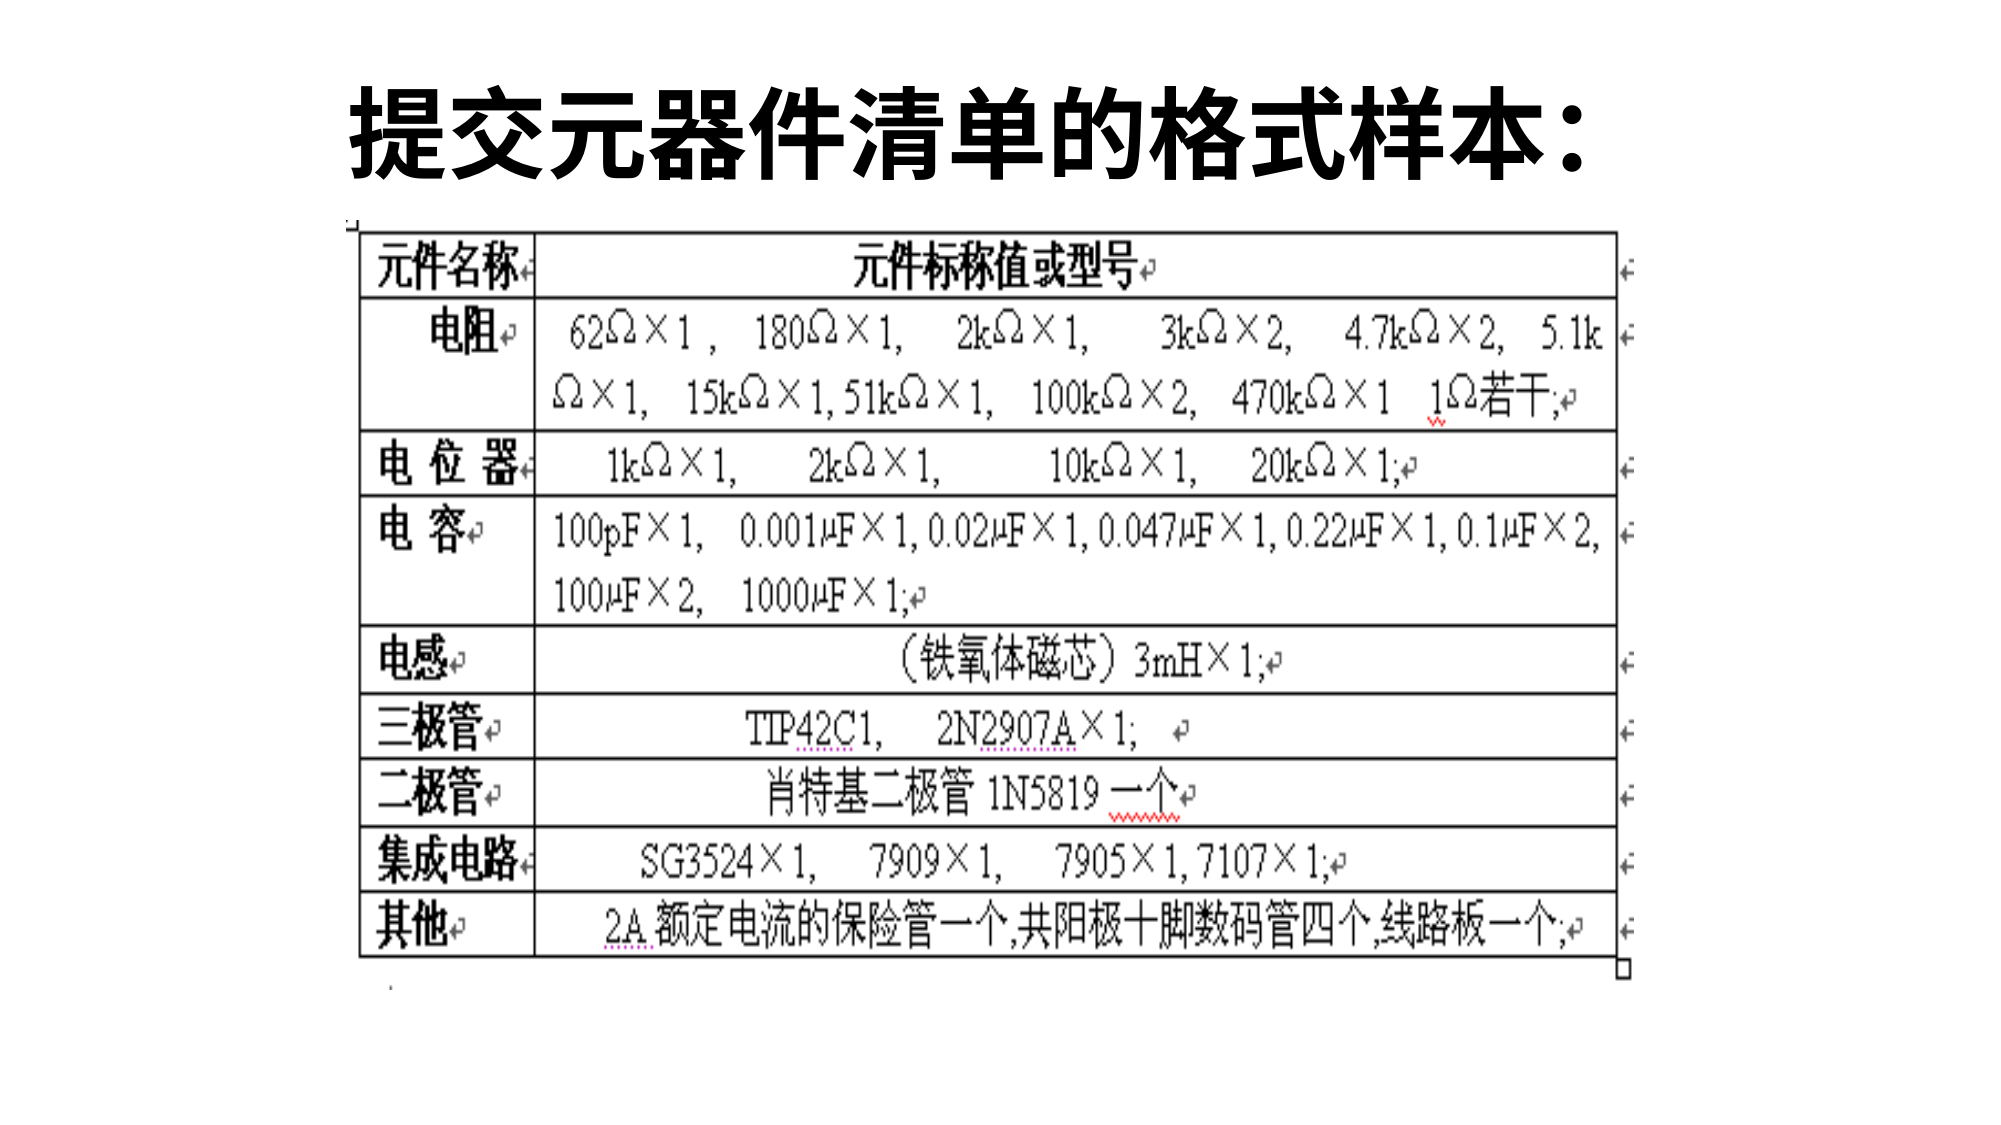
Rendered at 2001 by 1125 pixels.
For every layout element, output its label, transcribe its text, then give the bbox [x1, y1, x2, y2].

picture [346, 220, 1634, 990]
list 提交元器件清单的格式样本： [332, 78, 1750, 232]
